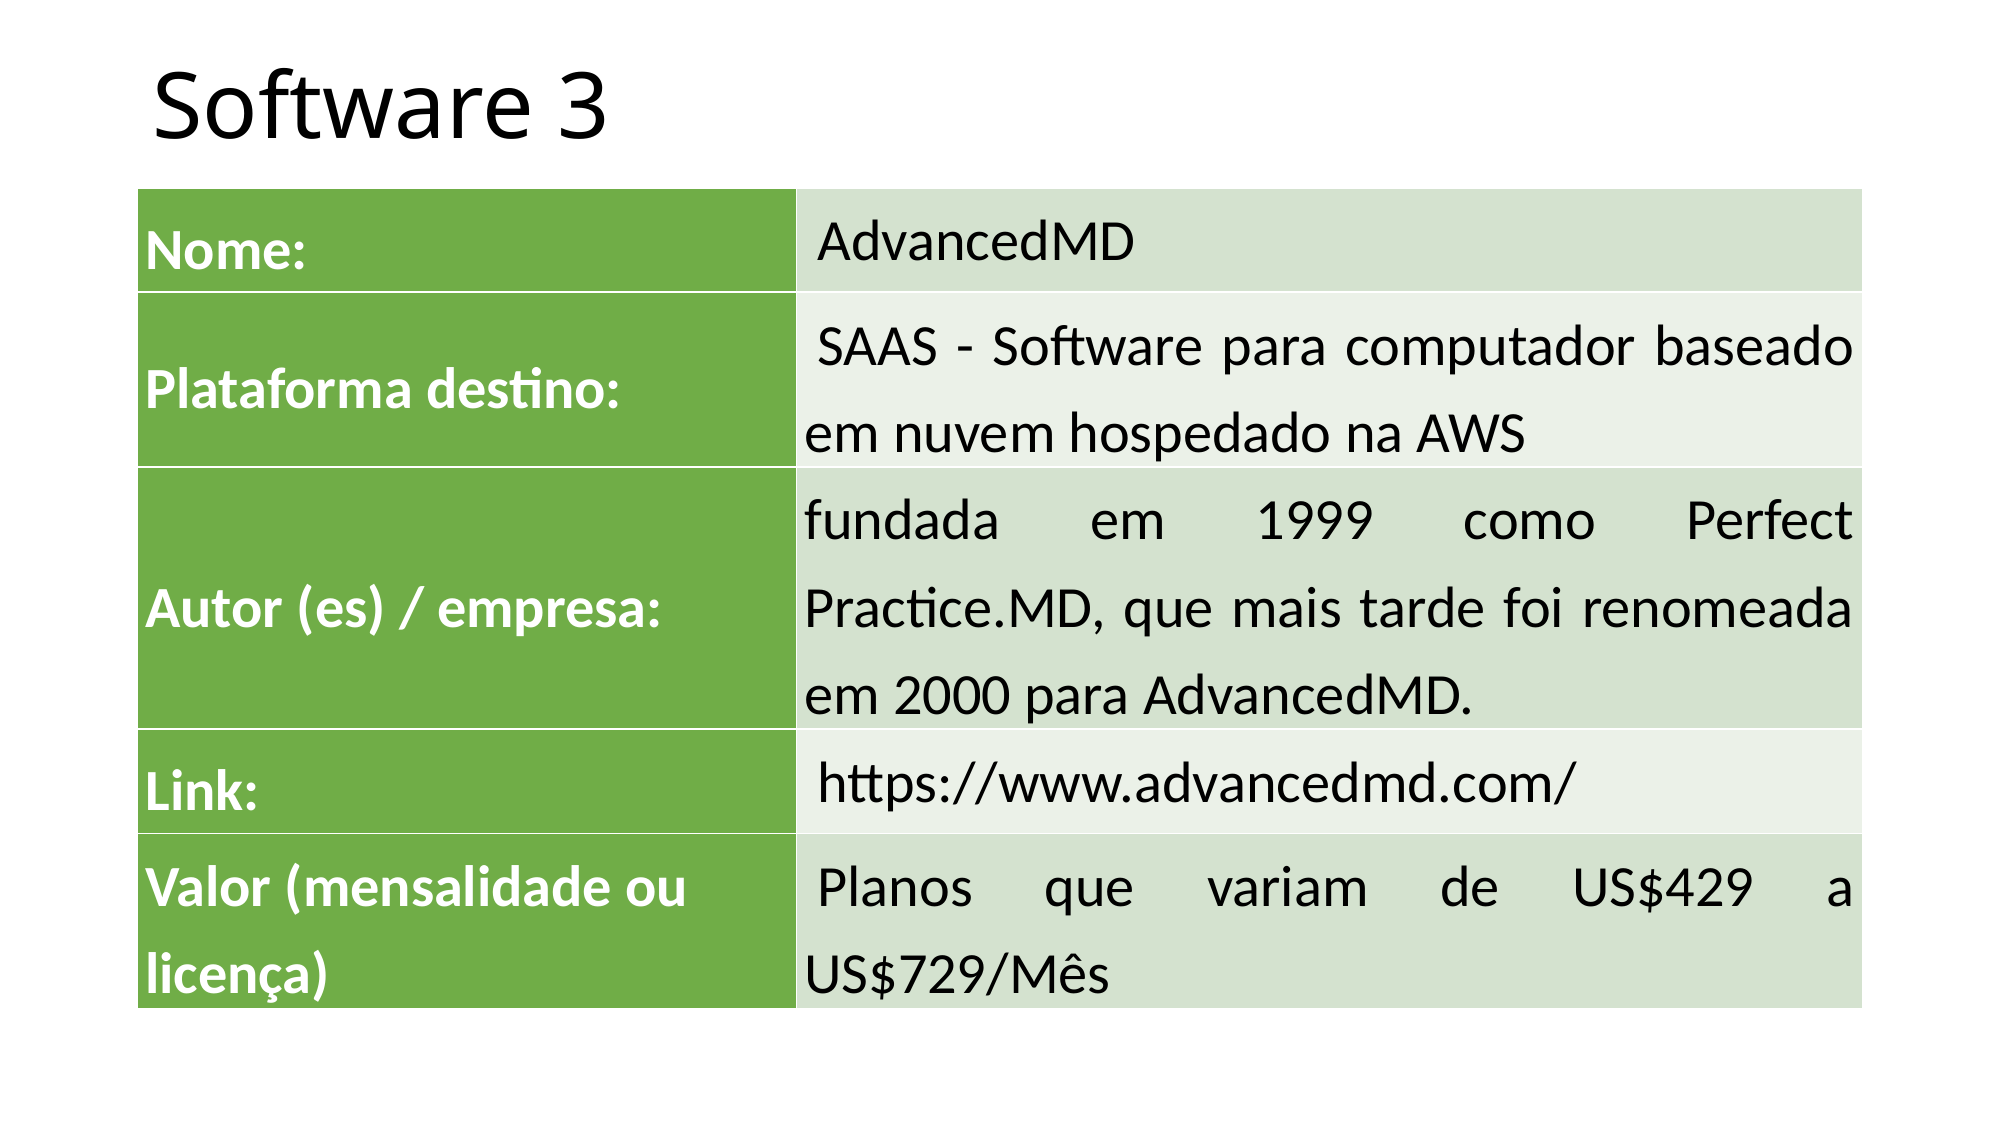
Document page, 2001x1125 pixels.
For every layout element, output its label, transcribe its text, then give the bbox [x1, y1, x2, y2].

table_cell Valor (mensalidade ou licença) [138, 834, 796, 1008]
table_cell SAAS - Software para computador baseado em nuvem hospedado na AWS [797, 293, 1862, 466]
title Software 3 [137, 0, 1863, 187]
table_cell Plataforma destino: [138, 293, 796, 466]
table_cell Autor (es) / empresa: [138, 468, 796, 728]
table_cell Planos que variam de US$429 a US$729/Mês [797, 834, 1862, 1008]
table_cell https://www.advancedmd.com/ [797, 730, 1862, 833]
table_cell Link: [138, 730, 796, 833]
table_header AdvancedMD [797, 189, 1862, 291]
table_header Nome: [138, 189, 796, 291]
table_cell fundada em 1999 como Perfect Practice.MD, que mais tarde foi renomeada em 2000 para AdvancedMD. [797, 468, 1862, 728]
